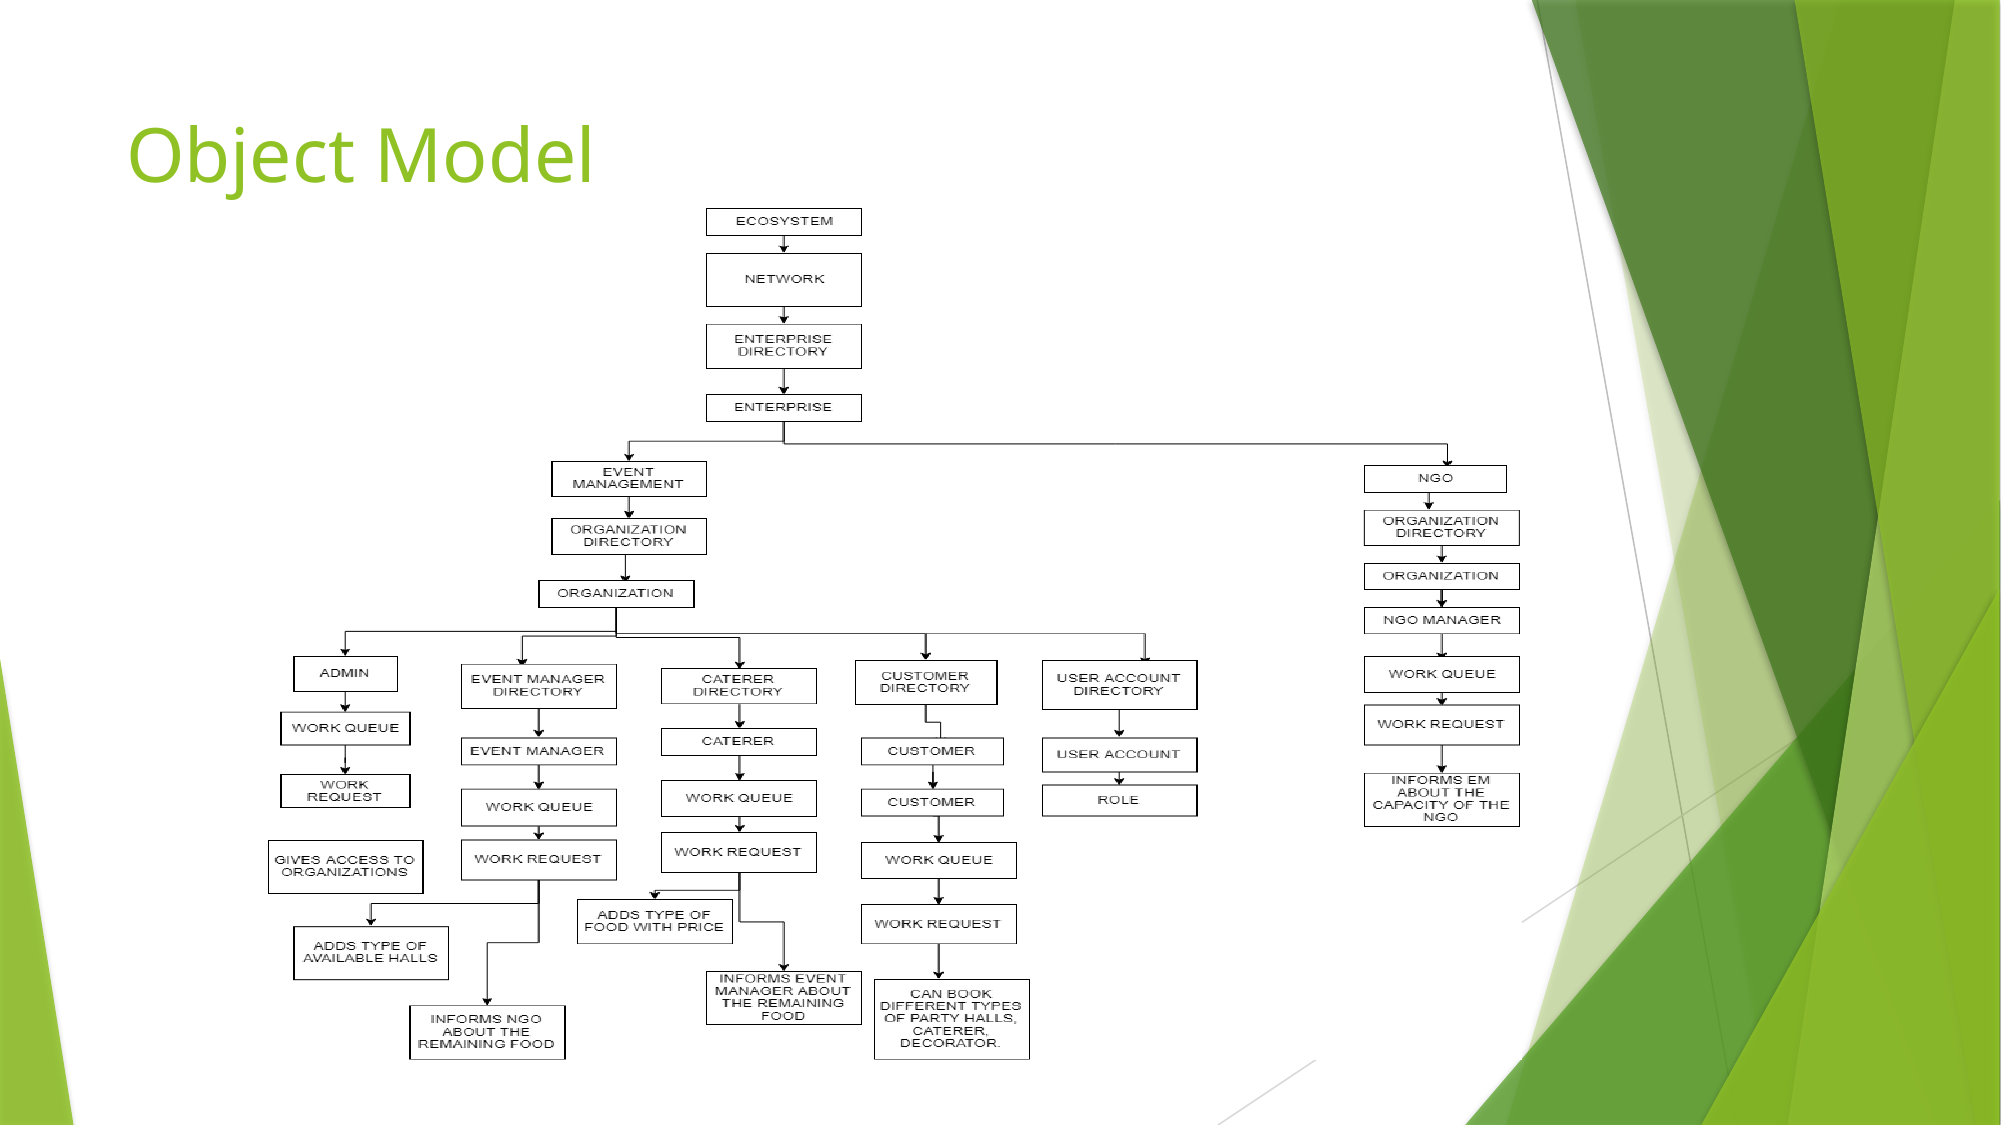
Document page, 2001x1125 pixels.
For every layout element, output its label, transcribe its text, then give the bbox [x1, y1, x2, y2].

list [267, 207, 1522, 1061]
title Object Model [111, 99, 1522, 317]
